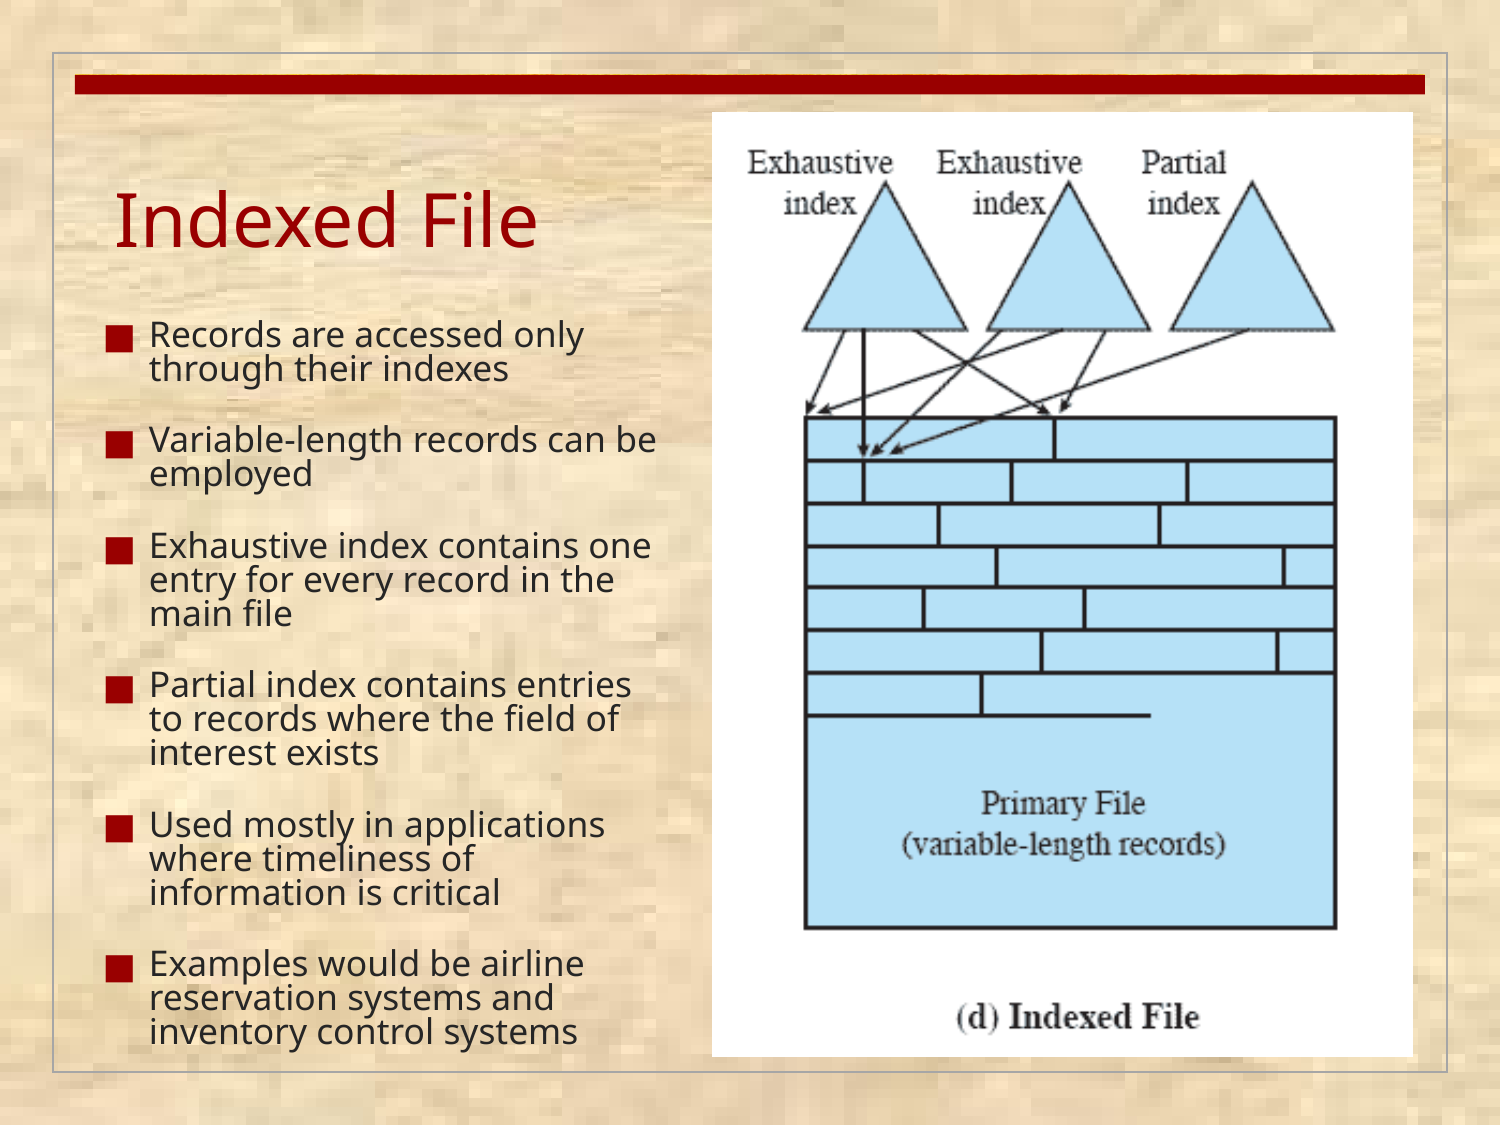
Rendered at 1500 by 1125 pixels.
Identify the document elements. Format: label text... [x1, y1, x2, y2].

picture [0, 0, 1500, 1125]
title Indexed File [99, 99, 700, 263]
list Records are accessed only through their indexes Variable-length records can be employed Exhaustive index contains one entry for every record in the main file Partial index contains entries to records where the field of interest exists Used mostly in applications where timeliness of information is critical Examples would be airline reservation systems and inventory control systems [87, 312, 688, 1063]
